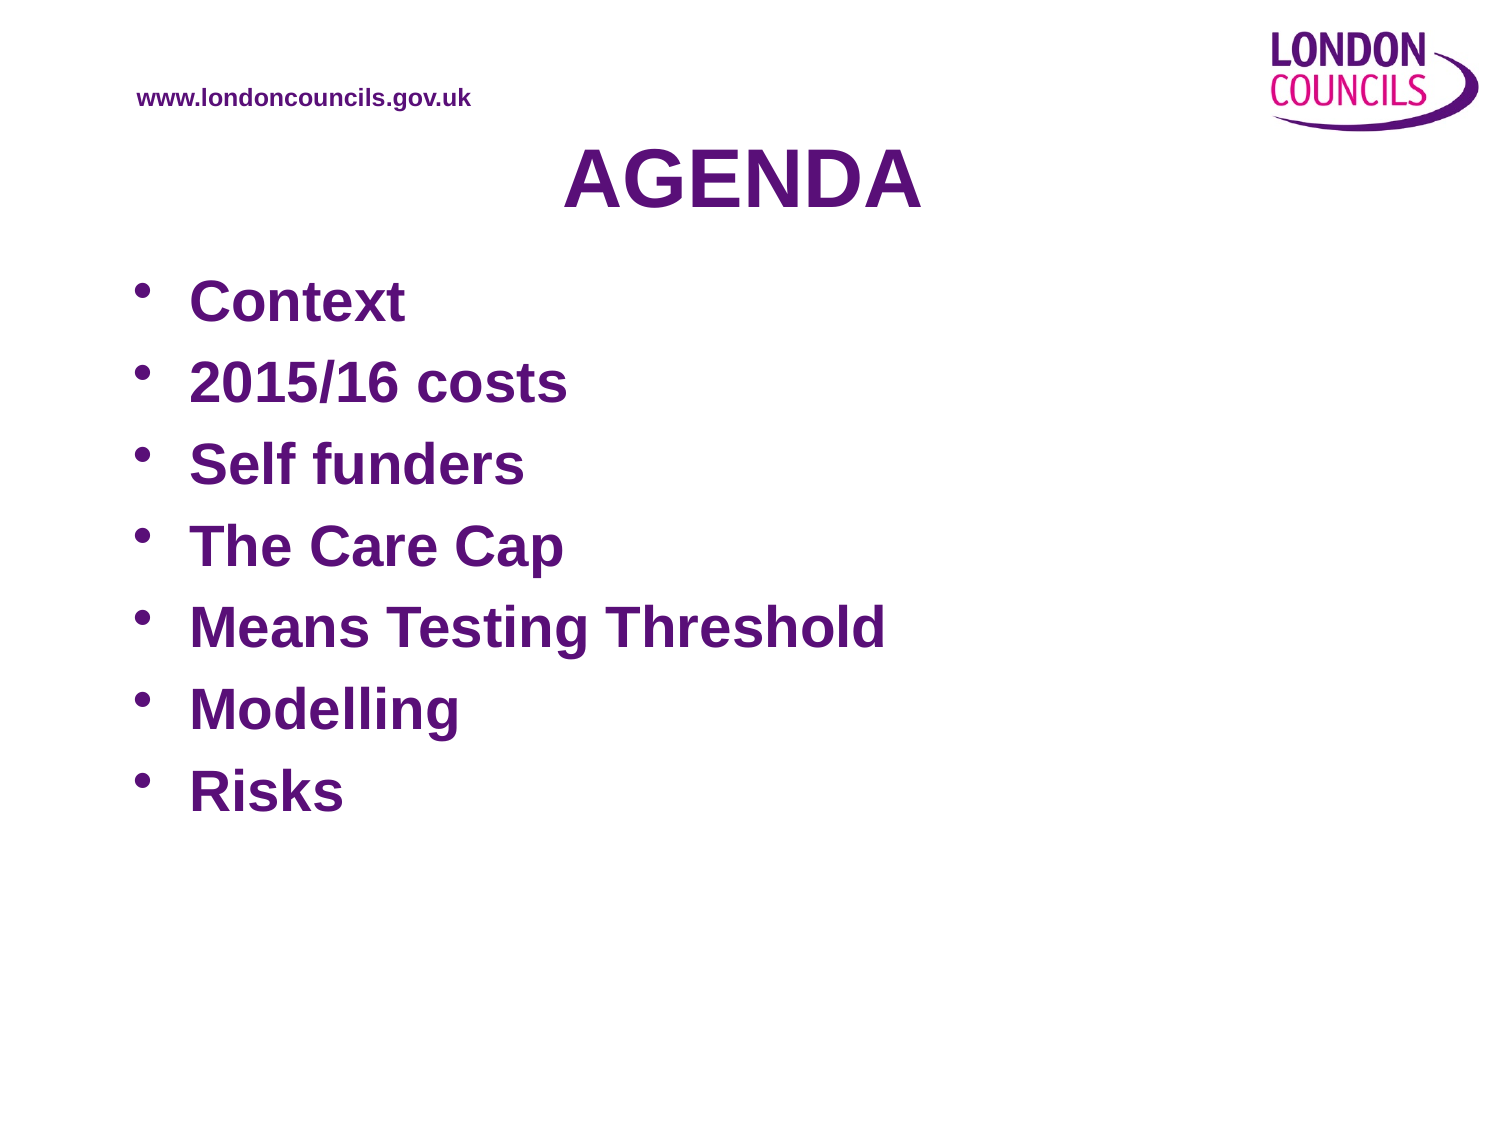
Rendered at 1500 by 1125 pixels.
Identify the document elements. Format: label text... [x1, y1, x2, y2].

picture [1270, 30, 1479, 132]
list Context 2015/16 costs Self funders The Care Cap Means Testing Threshold Modelling Risks [117, 255, 1394, 1059]
title AGENDA [105, 117, 1381, 215]
